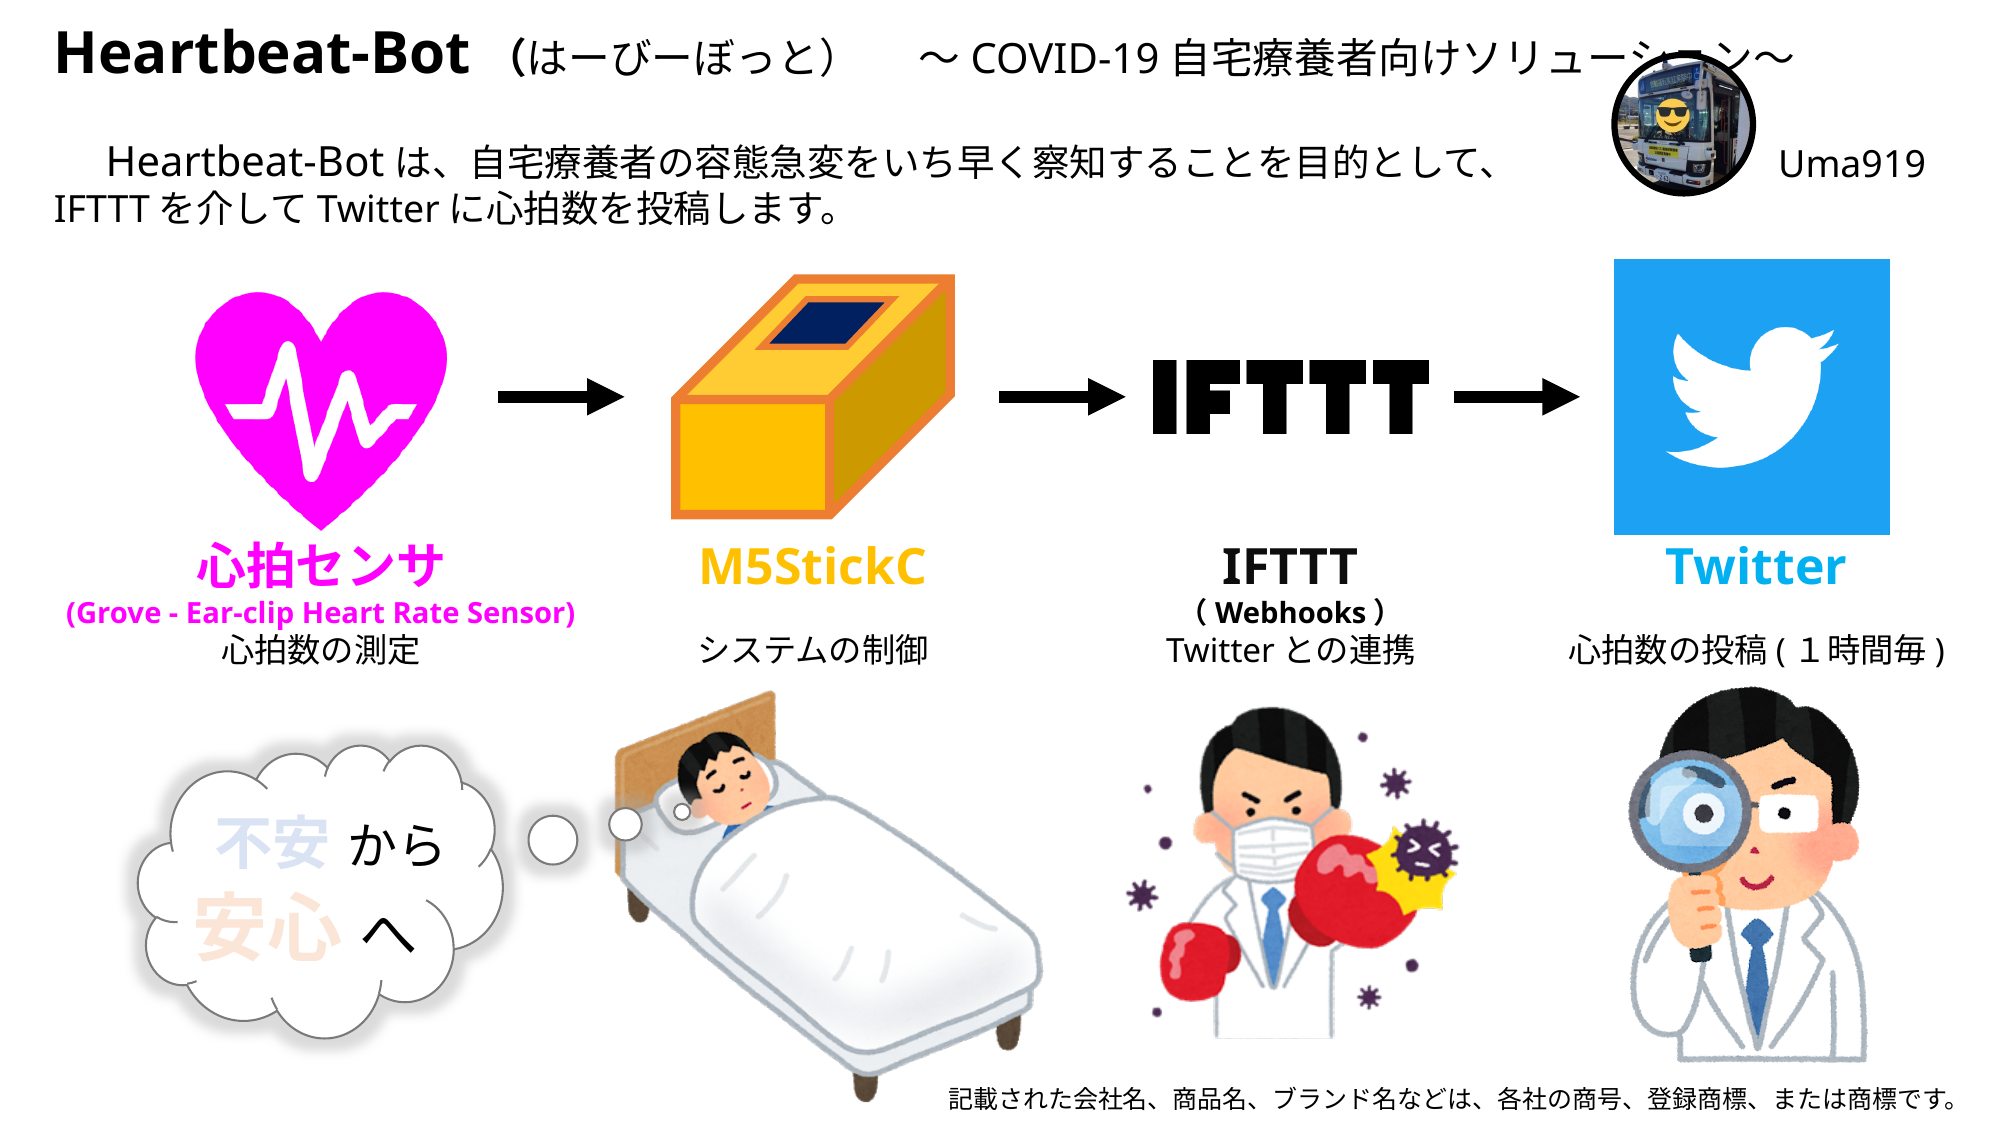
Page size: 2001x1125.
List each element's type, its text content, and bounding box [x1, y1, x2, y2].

picture [1589, 674, 1915, 1072]
picture [1153, 360, 1429, 434]
text_box Heartbeat-Bot（はーびーぼっと） ～COVID‑19自宅療養者向けソリューション～ Heartbeat-Botは、自宅療養者の容態急変をいち早く察知することを目的として、 IFTTTを介してTwitterに心拍数を投稿します。 [39, 7, 1962, 238]
text_box 記載された会社名、商品名、ブランド名などは、各社の商号、登録商標、または商標です。 [1049, 1075, 2000, 1121]
text_box Twitter 心拍数の投稿(１時間毎) [1553, 527, 1960, 677]
text_box 心拍センサ (Grove - Ear-clip Heart Rate Sensor) 心拍数の測定 [51, 527, 591, 677]
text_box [675, 278, 951, 515]
picture [143, 233, 498, 589]
picture [1614, 259, 1890, 535]
text_box M5StickC システムの制御 [682, 527, 944, 676]
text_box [138, 744, 503, 1038]
text_box IFTTT （Webhooks） Twitterとの連携 [1151, 527, 1431, 677]
picture [1107, 689, 1475, 1057]
picture [605, 676, 1049, 1121]
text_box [1614, 54, 1953, 194]
